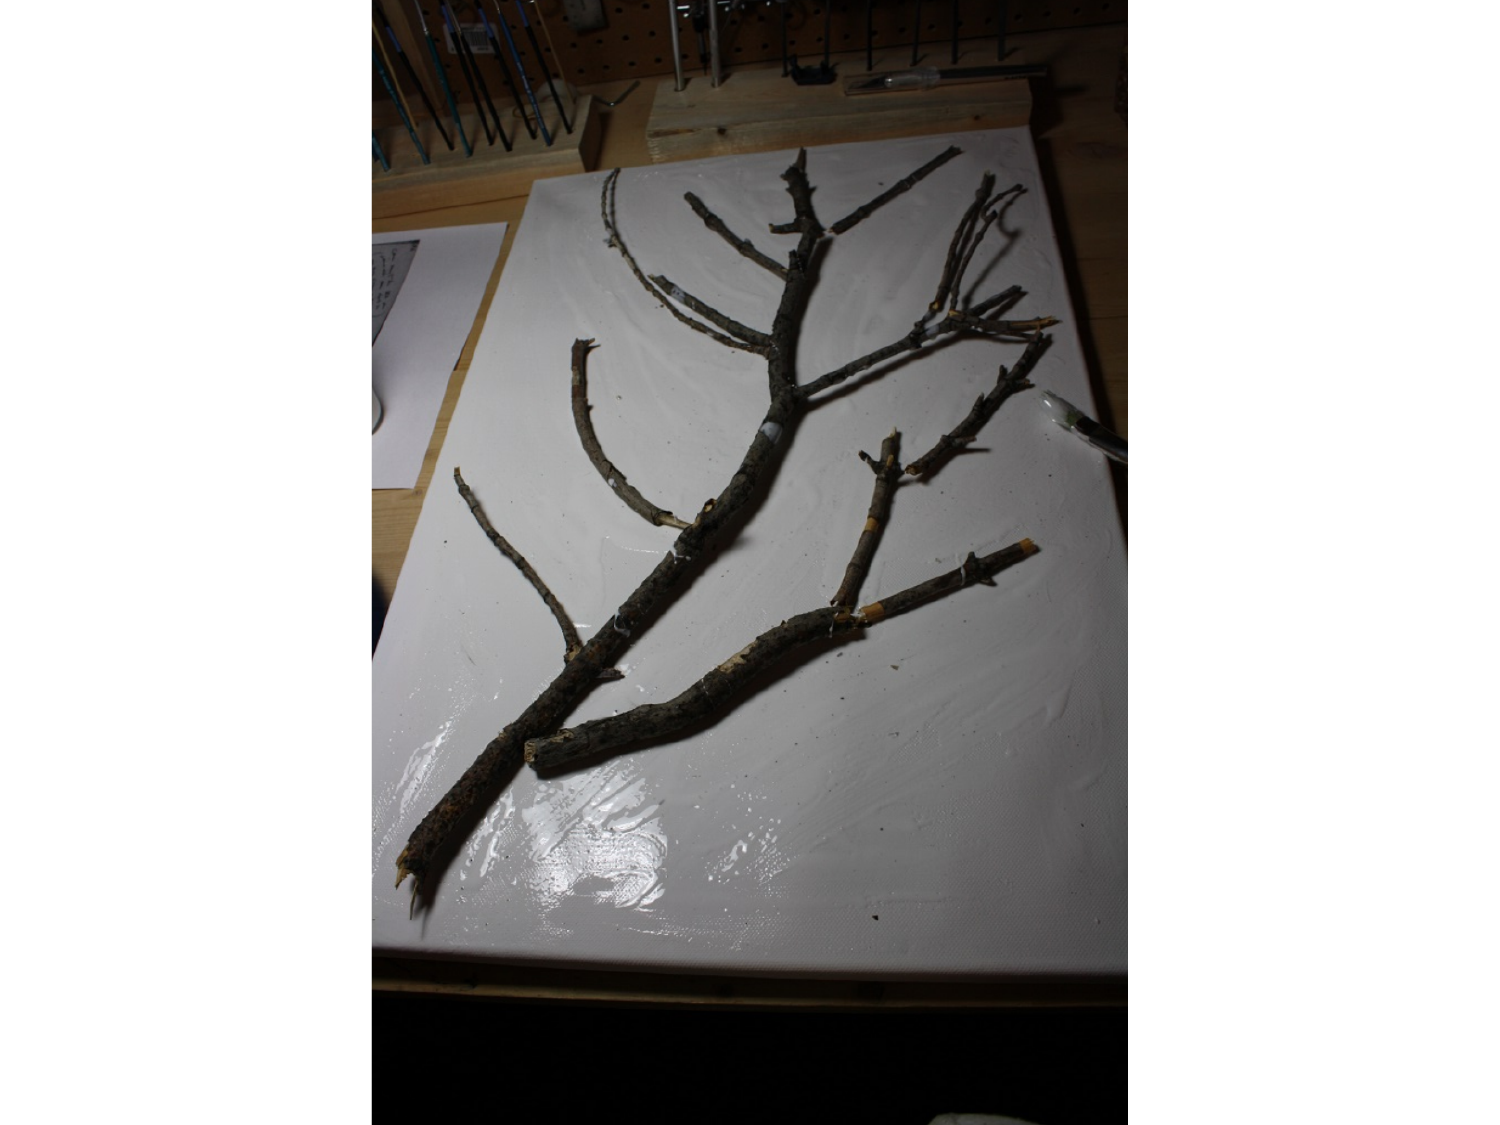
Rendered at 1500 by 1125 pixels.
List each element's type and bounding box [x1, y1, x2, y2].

picture [182, 0, 1318, 1125]
